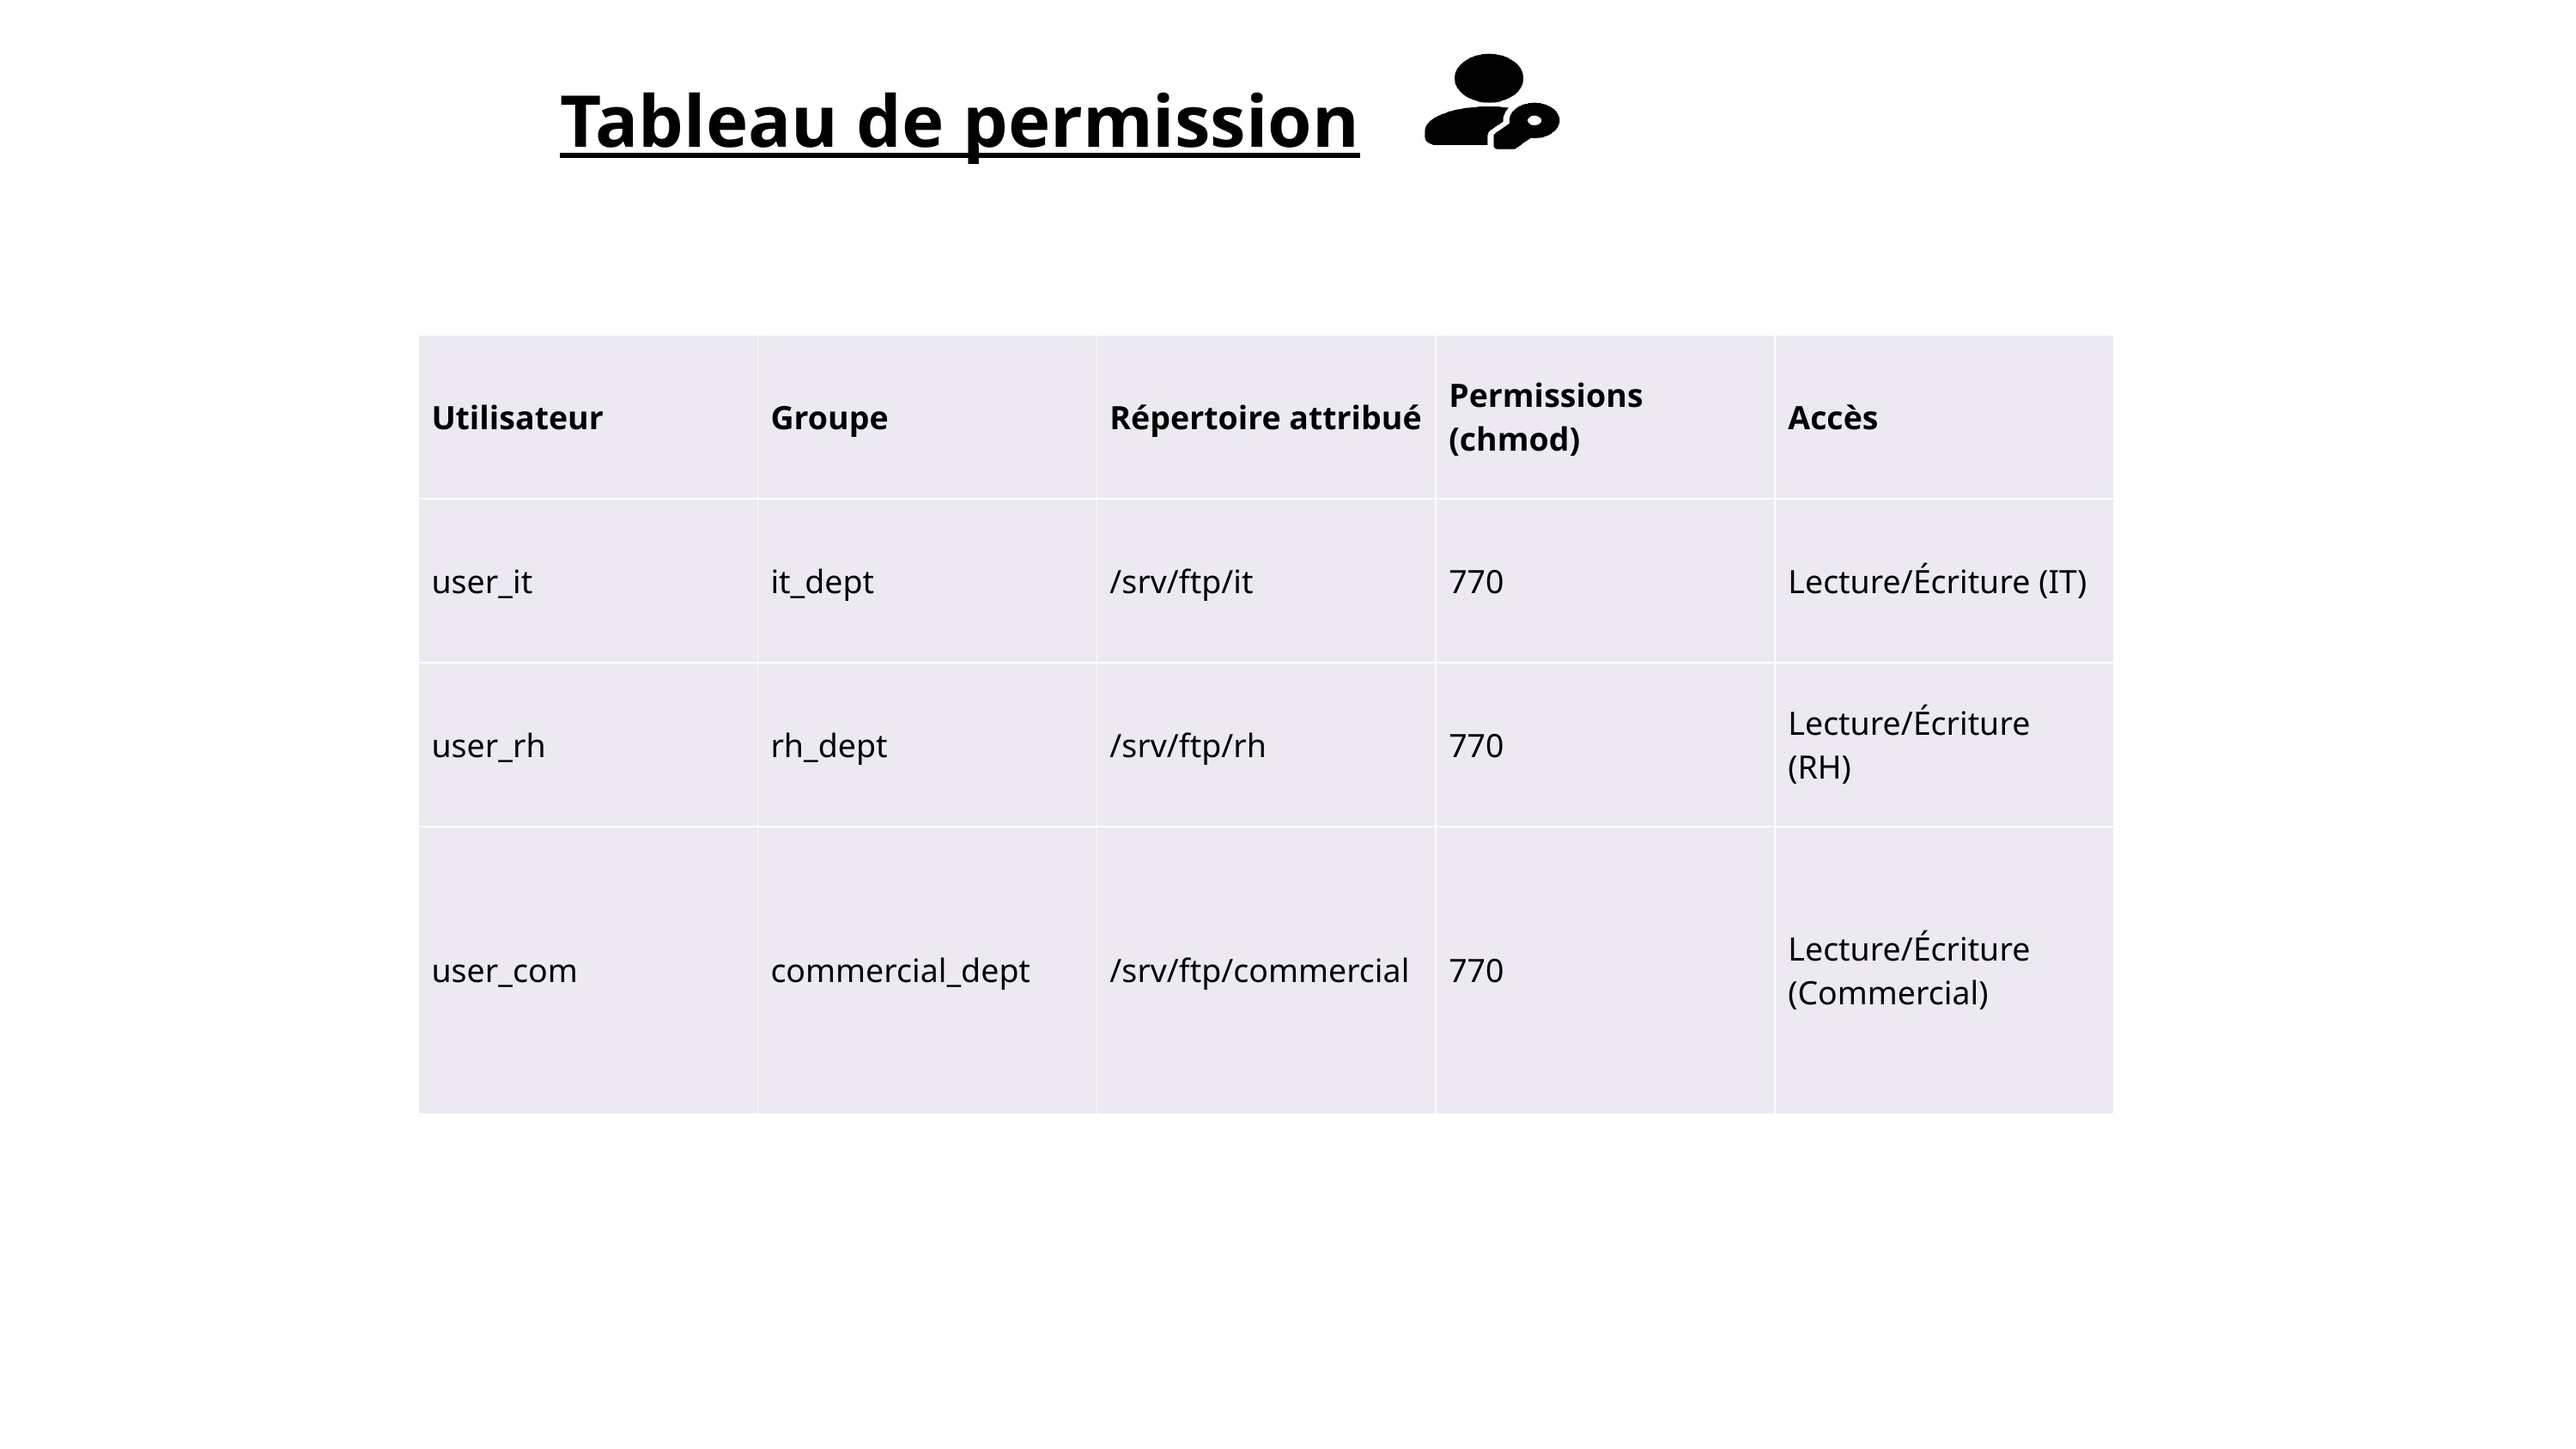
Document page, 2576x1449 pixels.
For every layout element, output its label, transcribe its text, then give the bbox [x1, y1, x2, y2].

table_cell /srv/ftp/rh [1097, 664, 1435, 826]
table_cell 770 [1437, 500, 1774, 662]
picture [1416, 47, 1568, 155]
table_cell user_com [419, 828, 757, 1113]
table_header Permissions (chmod) [1437, 336, 1774, 498]
table_cell it_dept [758, 500, 1097, 662]
table_header Accès [1776, 336, 2113, 498]
text_box Tableau de permission [547, 70, 2383, 168]
table_header Répertoire attribué [1097, 336, 1435, 498]
table_header Groupe [758, 336, 1097, 498]
table_cell rh_dept [758, 664, 1097, 826]
table_cell Lecture/Écriture (RH) [1776, 664, 2113, 826]
table_cell commercial_dept [758, 828, 1097, 1113]
table_cell Lecture/Écriture (Commercial) [1776, 828, 2113, 1113]
table_cell 770 [1437, 828, 1774, 1113]
table_cell 770 [1437, 664, 1774, 826]
table_header Utilisateur [419, 336, 757, 498]
table_cell Lecture/Écriture (IT) [1776, 500, 2113, 662]
table_cell user_rh [419, 664, 757, 826]
table_cell user_it [419, 500, 757, 662]
table_cell /srv/ftp/commercial [1097, 828, 1435, 1113]
table_cell /srv/ftp/it [1097, 500, 1435, 662]
